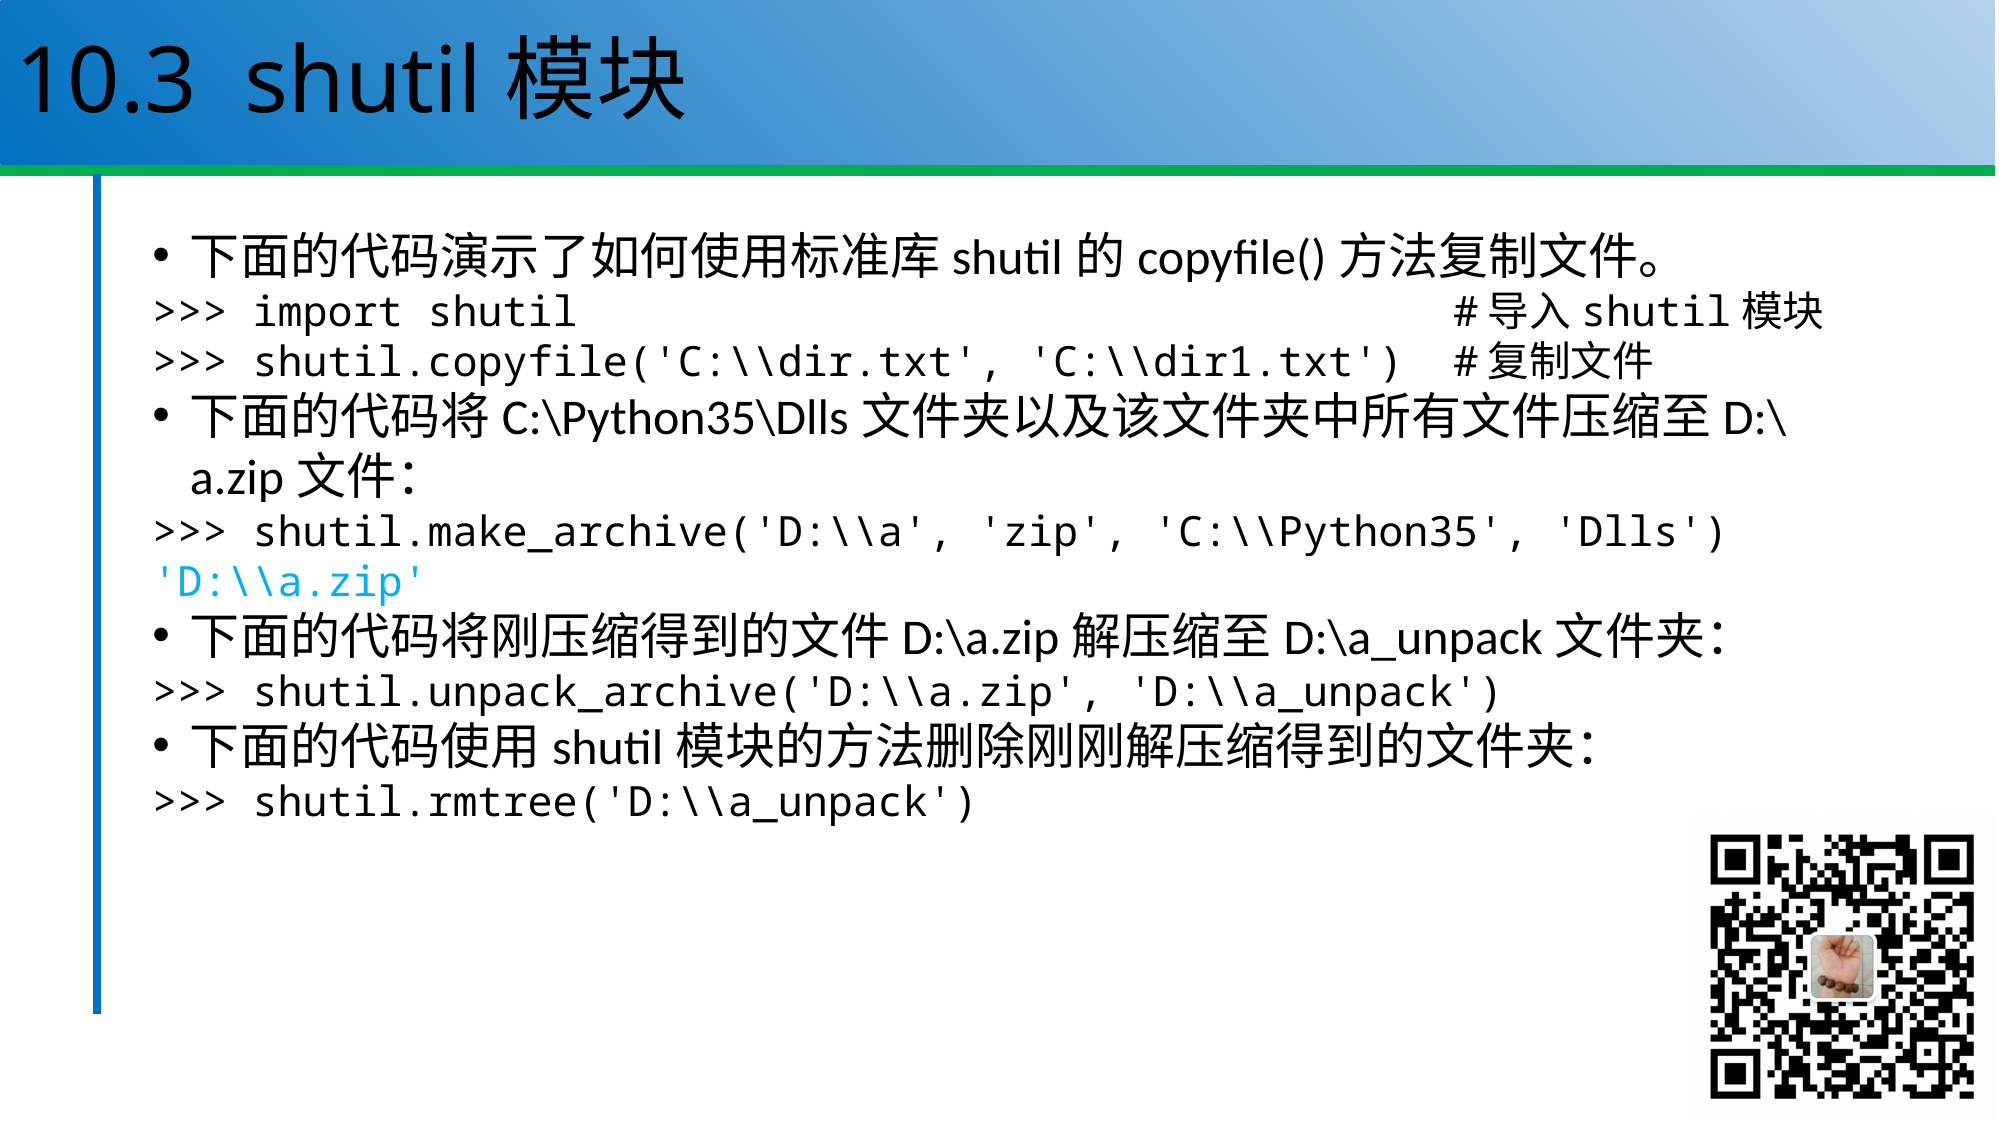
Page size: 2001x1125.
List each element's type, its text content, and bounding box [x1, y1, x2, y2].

picture [1689, 813, 1995, 1120]
title 10.3 shutil模块 [0, 0, 1995, 165]
list 下面的代码演示了如何使用标准库shutil的copyfile()方法复制文件。 >>> import shutil #导入shutil模块 >>> shutil.copyfile('C:\\dir.txt', 'C:\\dir1.txt') #复制文件 下面的代码将C:\Python35\Dlls文件夹以及该文件夹中所有文件压缩至D:\a.zip文件： >>> shutil.make_archive('D:\\a', 'zip', 'C:\\Python35', 'Dlls') 'D:\\a.zip' 下面的代码将刚压缩得到的文件D:\a.zip解压缩至D:\a_unpack文件夹： >>> shutil.unpack_archive('D:\\a.zip', 'D:\\a_unpack') 下面的代码使用shutil模块的方法删除刚刚解压缩得到的文件夹： >>> shutil.rmtree('D:\\a_unpack') [137, 216, 1863, 978]
slide_number [1412, 1042, 1863, 1103]
